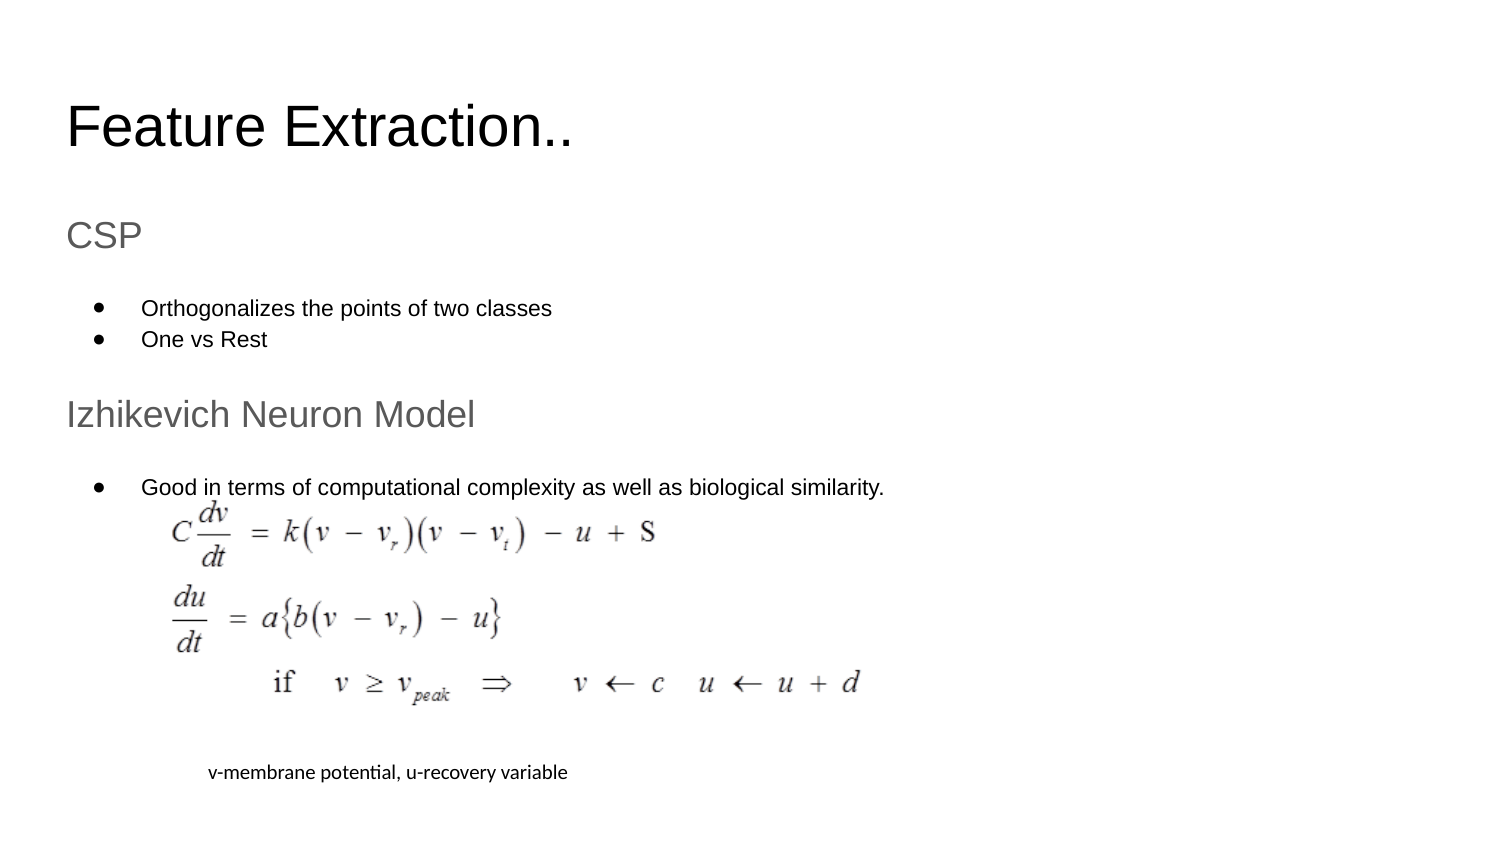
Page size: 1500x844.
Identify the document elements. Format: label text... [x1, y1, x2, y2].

picture [167, 493, 877, 710]
list CSP Orthogonalizes the points of two classes One vs Rest Izhikevich Neuron Model Good in terms of computational complexity as well as biological similarity. [51, 189, 1449, 844]
text_box v-membrane potential, u-recovery variable [193, 718, 686, 844]
title Feature Extraction.. [51, 72, 1449, 167]
